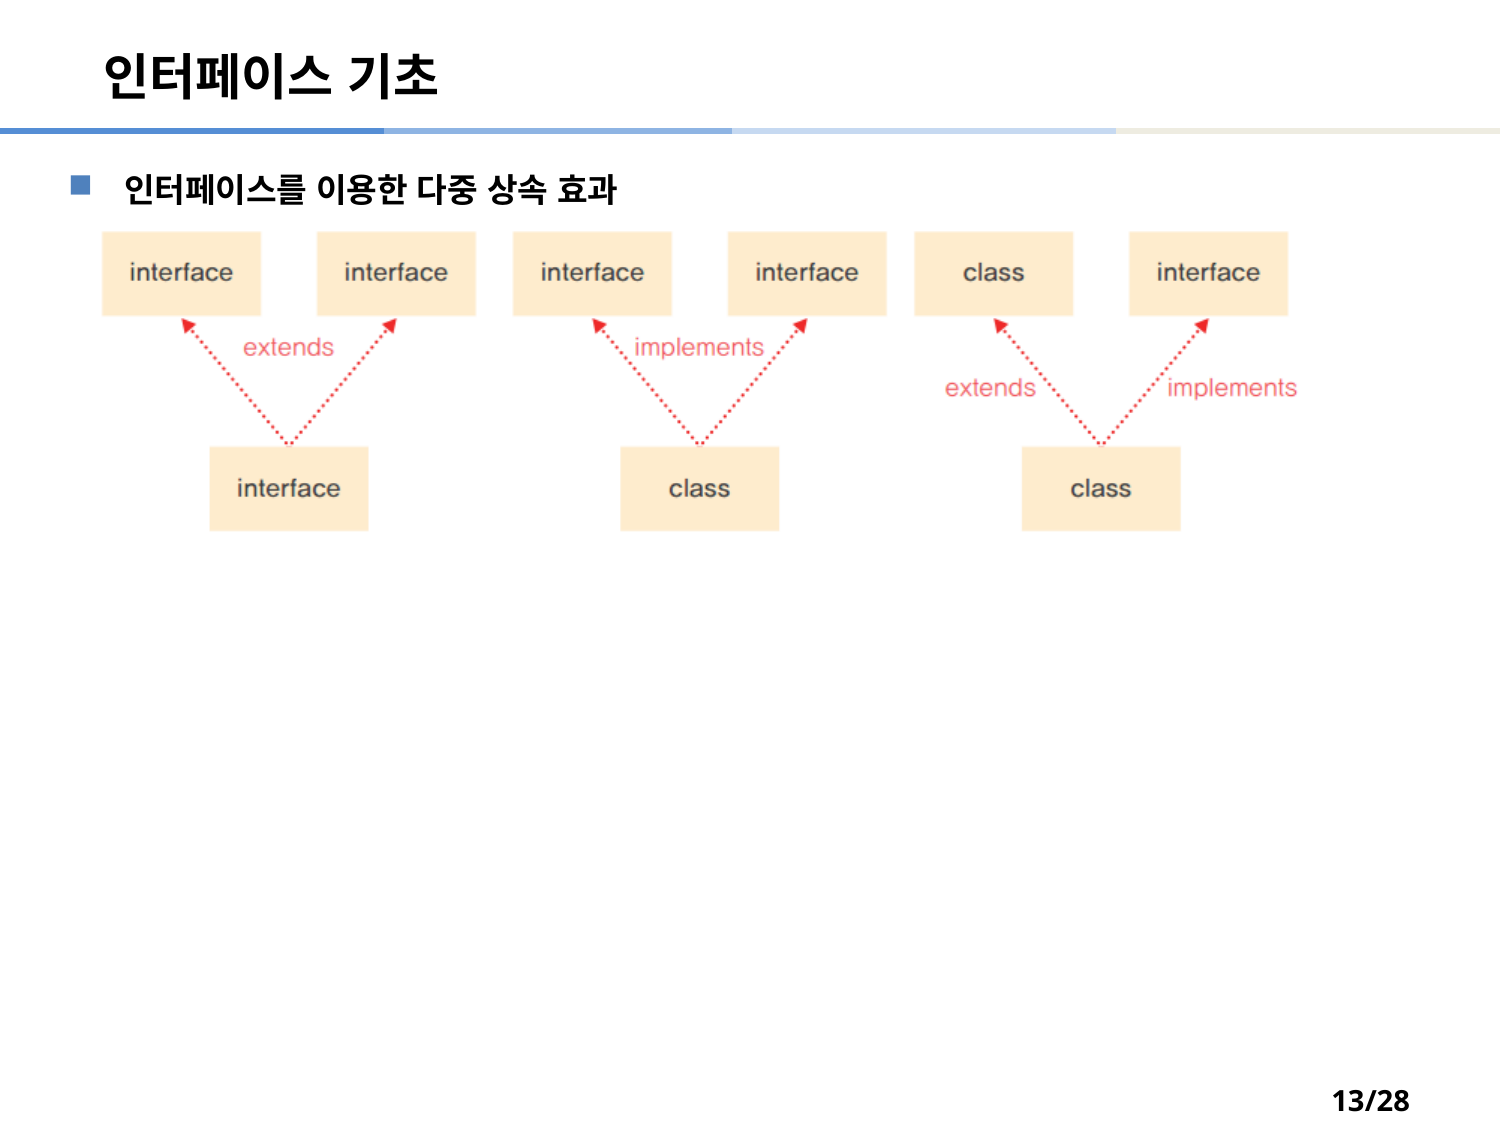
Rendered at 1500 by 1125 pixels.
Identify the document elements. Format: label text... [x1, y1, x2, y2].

picture [96, 227, 1304, 534]
list 인터페이스를 이용한 다중 상속 효과 [52, 141, 1436, 1083]
title 인터페이스 기초 [88, 30, 1330, 121]
